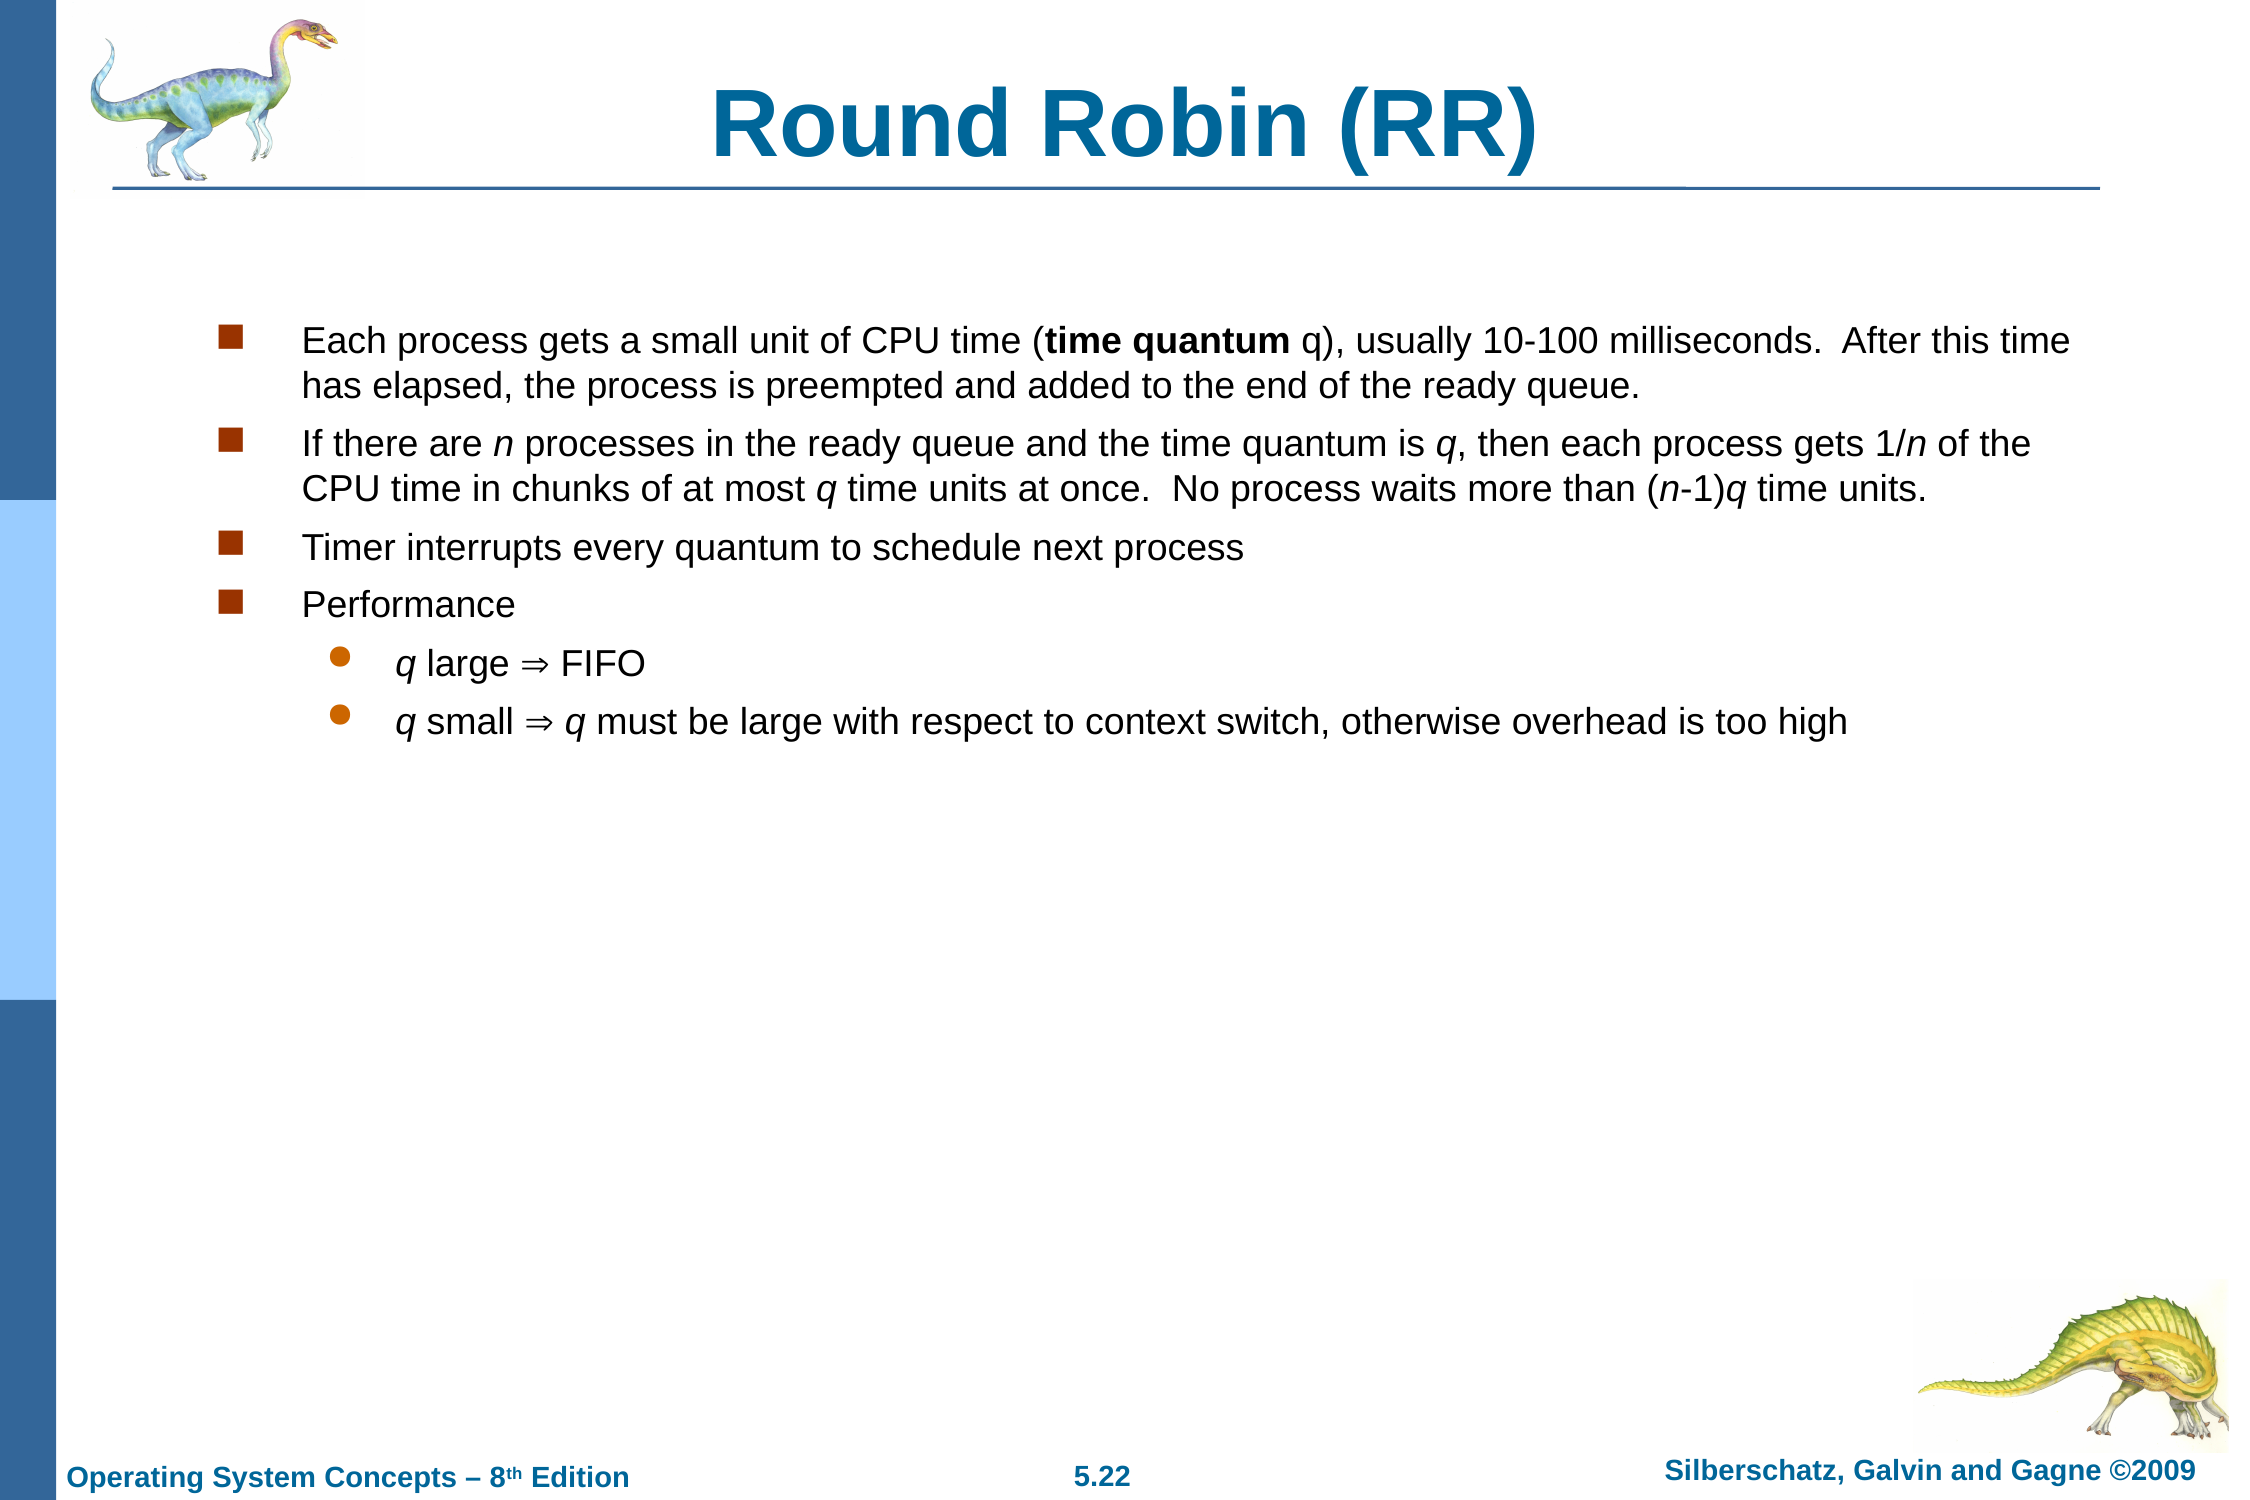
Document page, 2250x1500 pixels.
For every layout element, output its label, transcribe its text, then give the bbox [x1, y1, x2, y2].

picture [70, 0, 365, 199]
title Round Robin (RR) [112, 60, 2138, 187]
list Each process gets a small unit of CPU time (time quantum q), usually 10-100 milliseconds. After this time has elapsed, the process is preempted and added to the end of the ready queue. If there are n processes in the ready queue and the time quantum is q, then each process gets 1/n of the CPU time in chunks of at most q time units at once. No process waits more than (n-1)q time units. Timer interrupts every quantum to schedule next process Performance q large  FIFO q small  q must be large with respect to context switch, otherwise overhead is too high [199, 305, 2096, 1287]
picture [1913, 1279, 2229, 1453]
